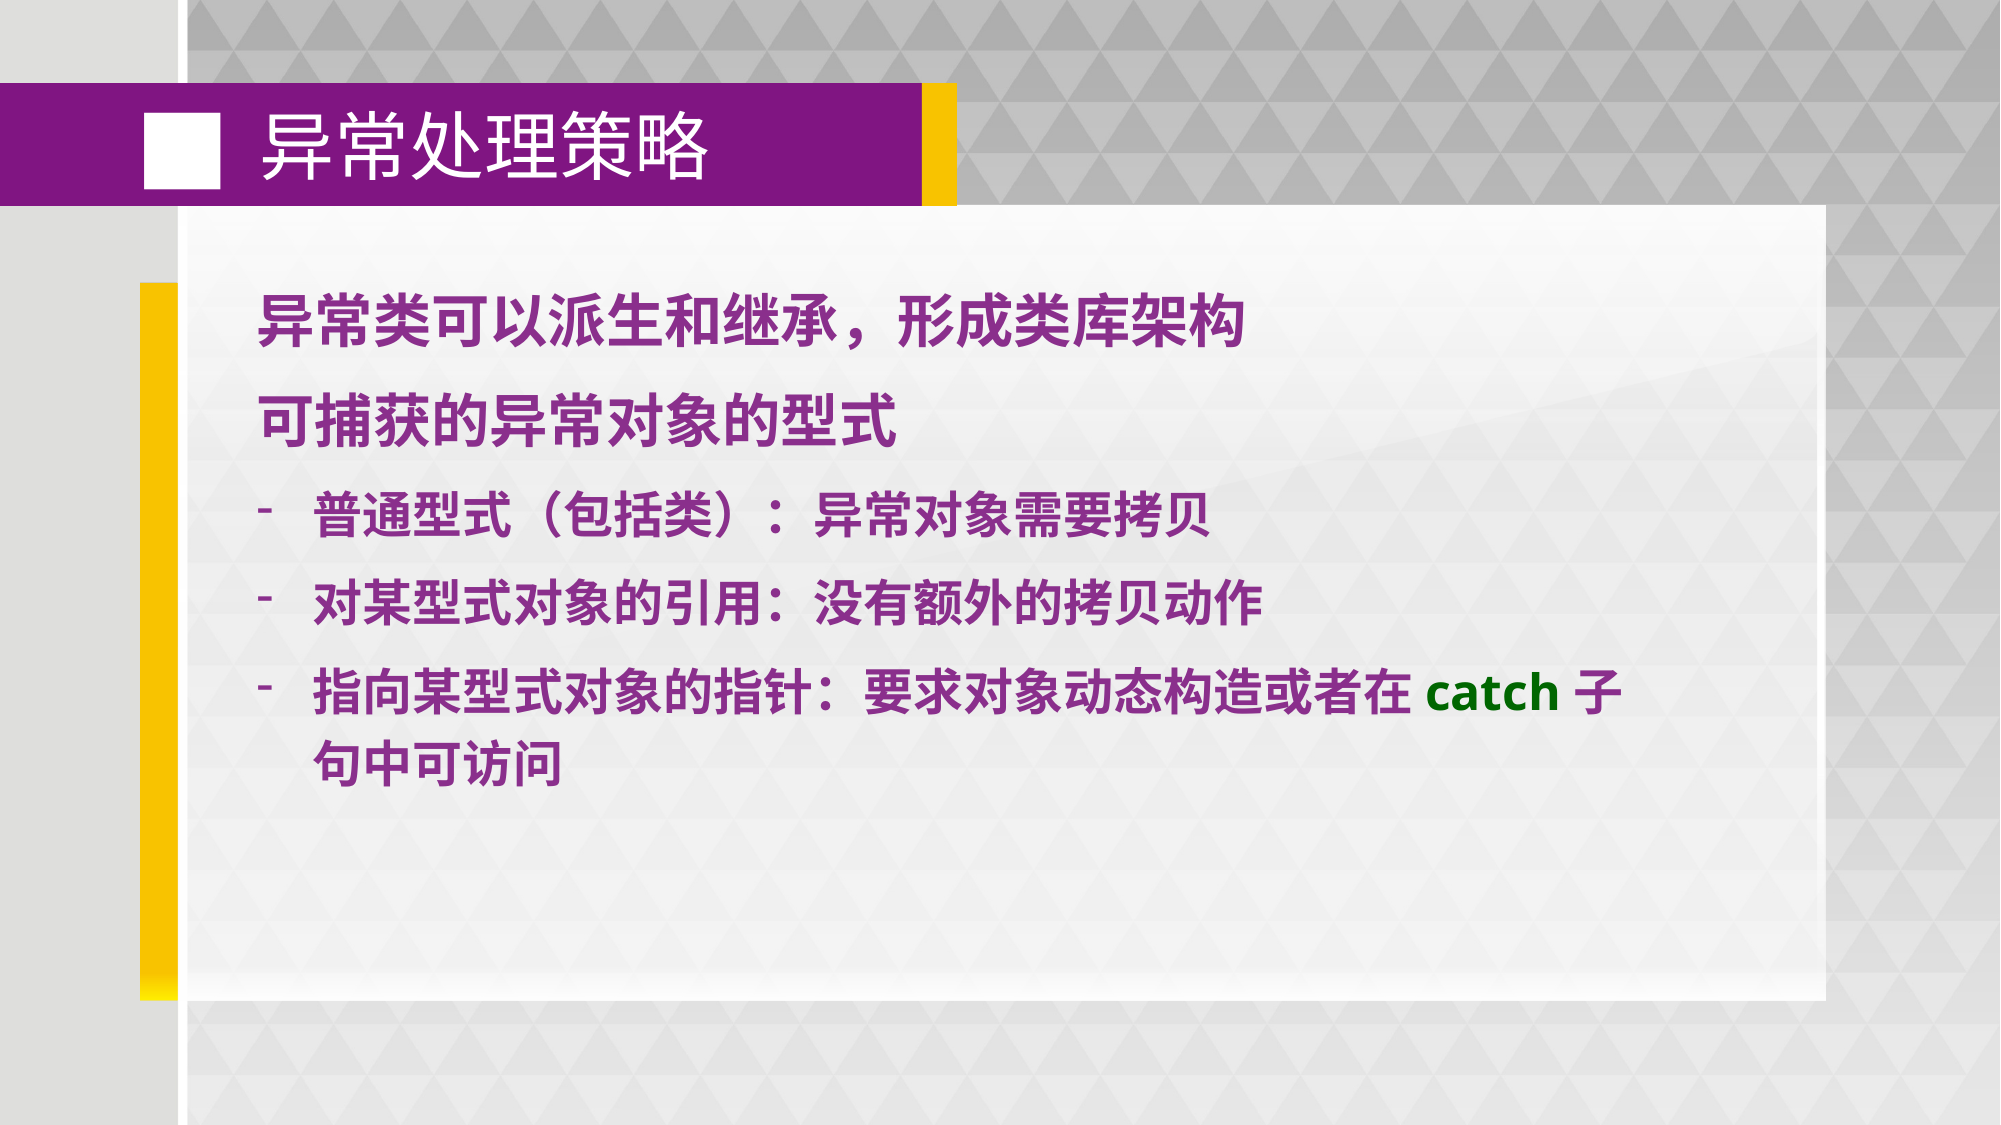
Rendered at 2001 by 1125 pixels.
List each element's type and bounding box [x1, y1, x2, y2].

picture [0, 0, 2000, 1125]
text_box [120, 69, 727, 206]
